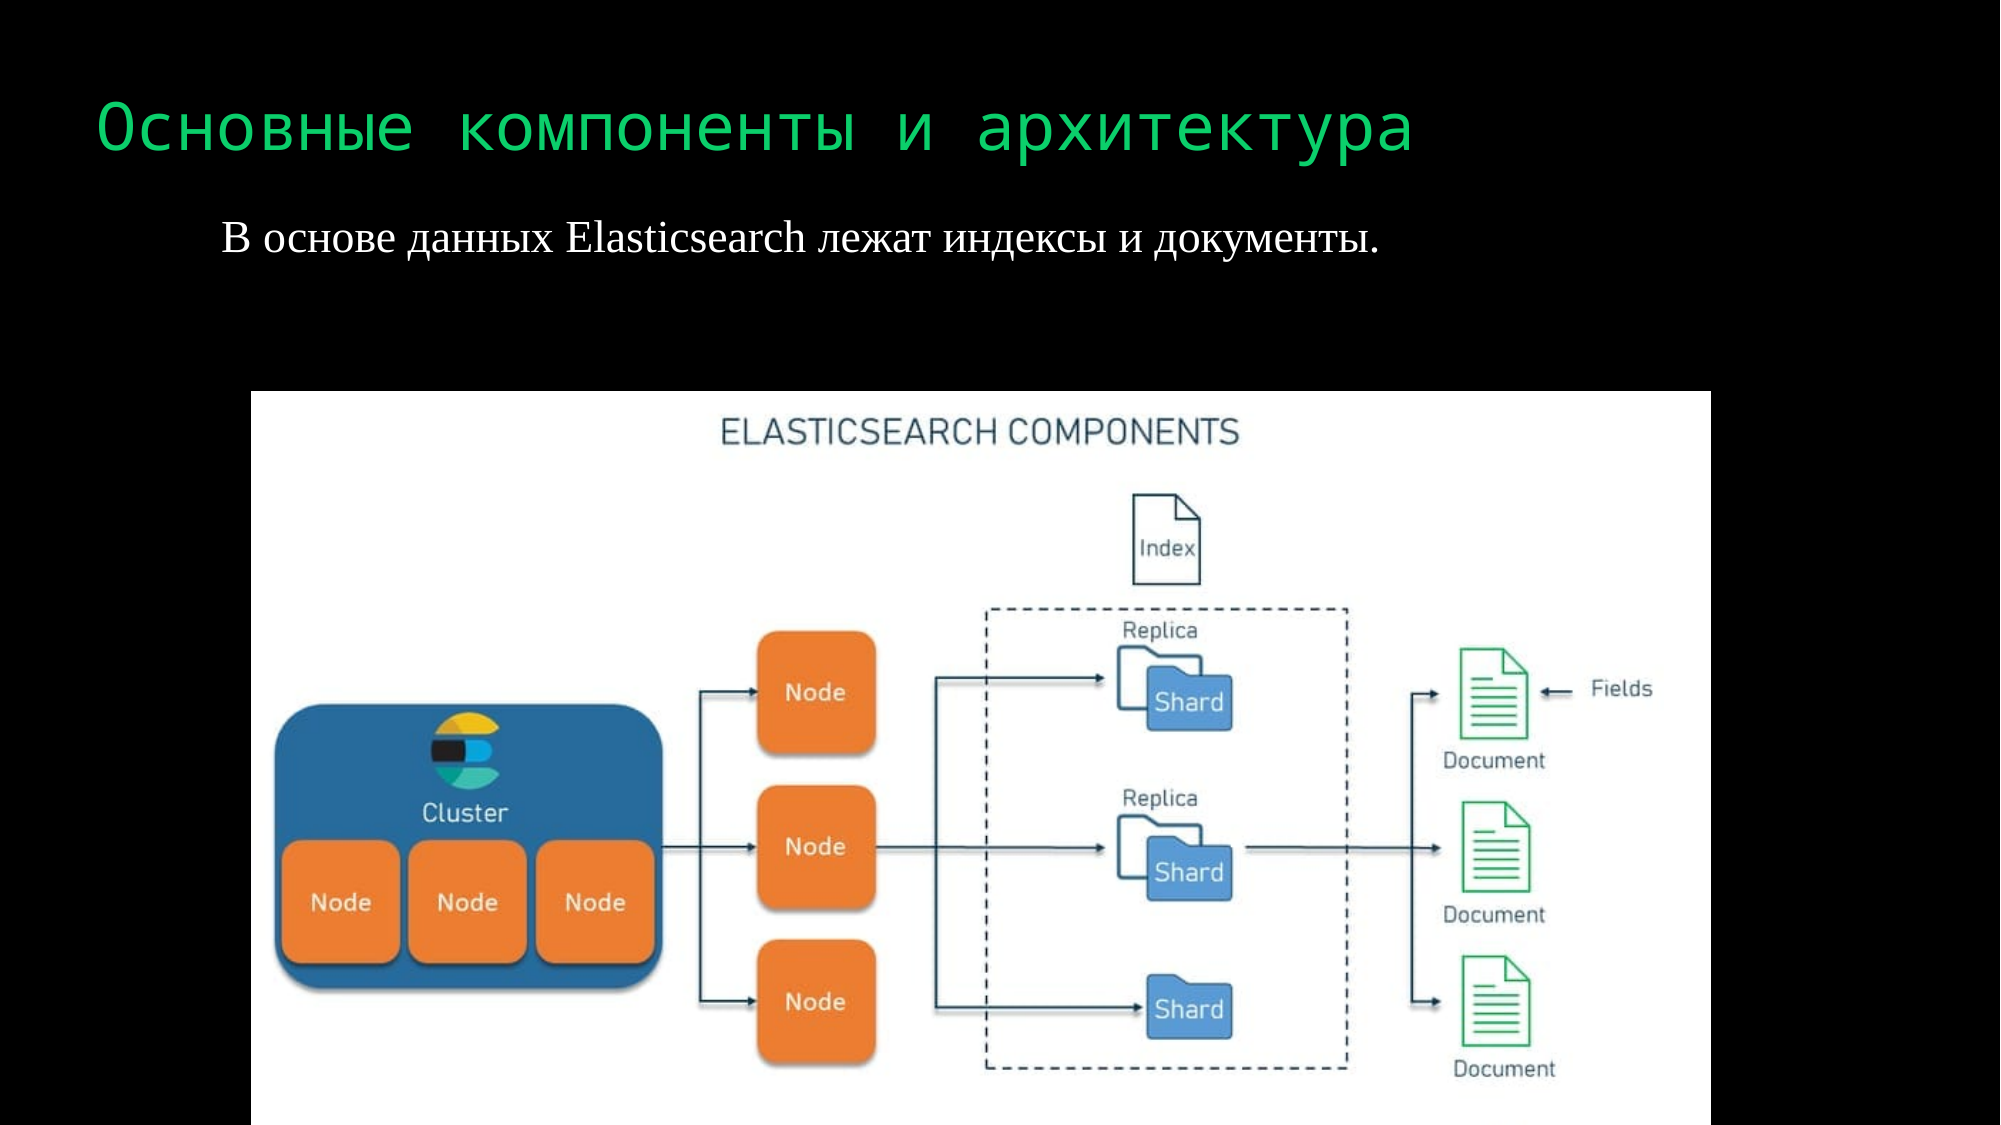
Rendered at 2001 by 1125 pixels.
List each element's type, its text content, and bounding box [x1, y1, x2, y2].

text_box В основе данных Elasticsearch лежат индексы и документы. [206, 199, 1423, 270]
text_box Основные компоненты и архитектура [81, 38, 1625, 220]
picture [251, 391, 1711, 1125]
